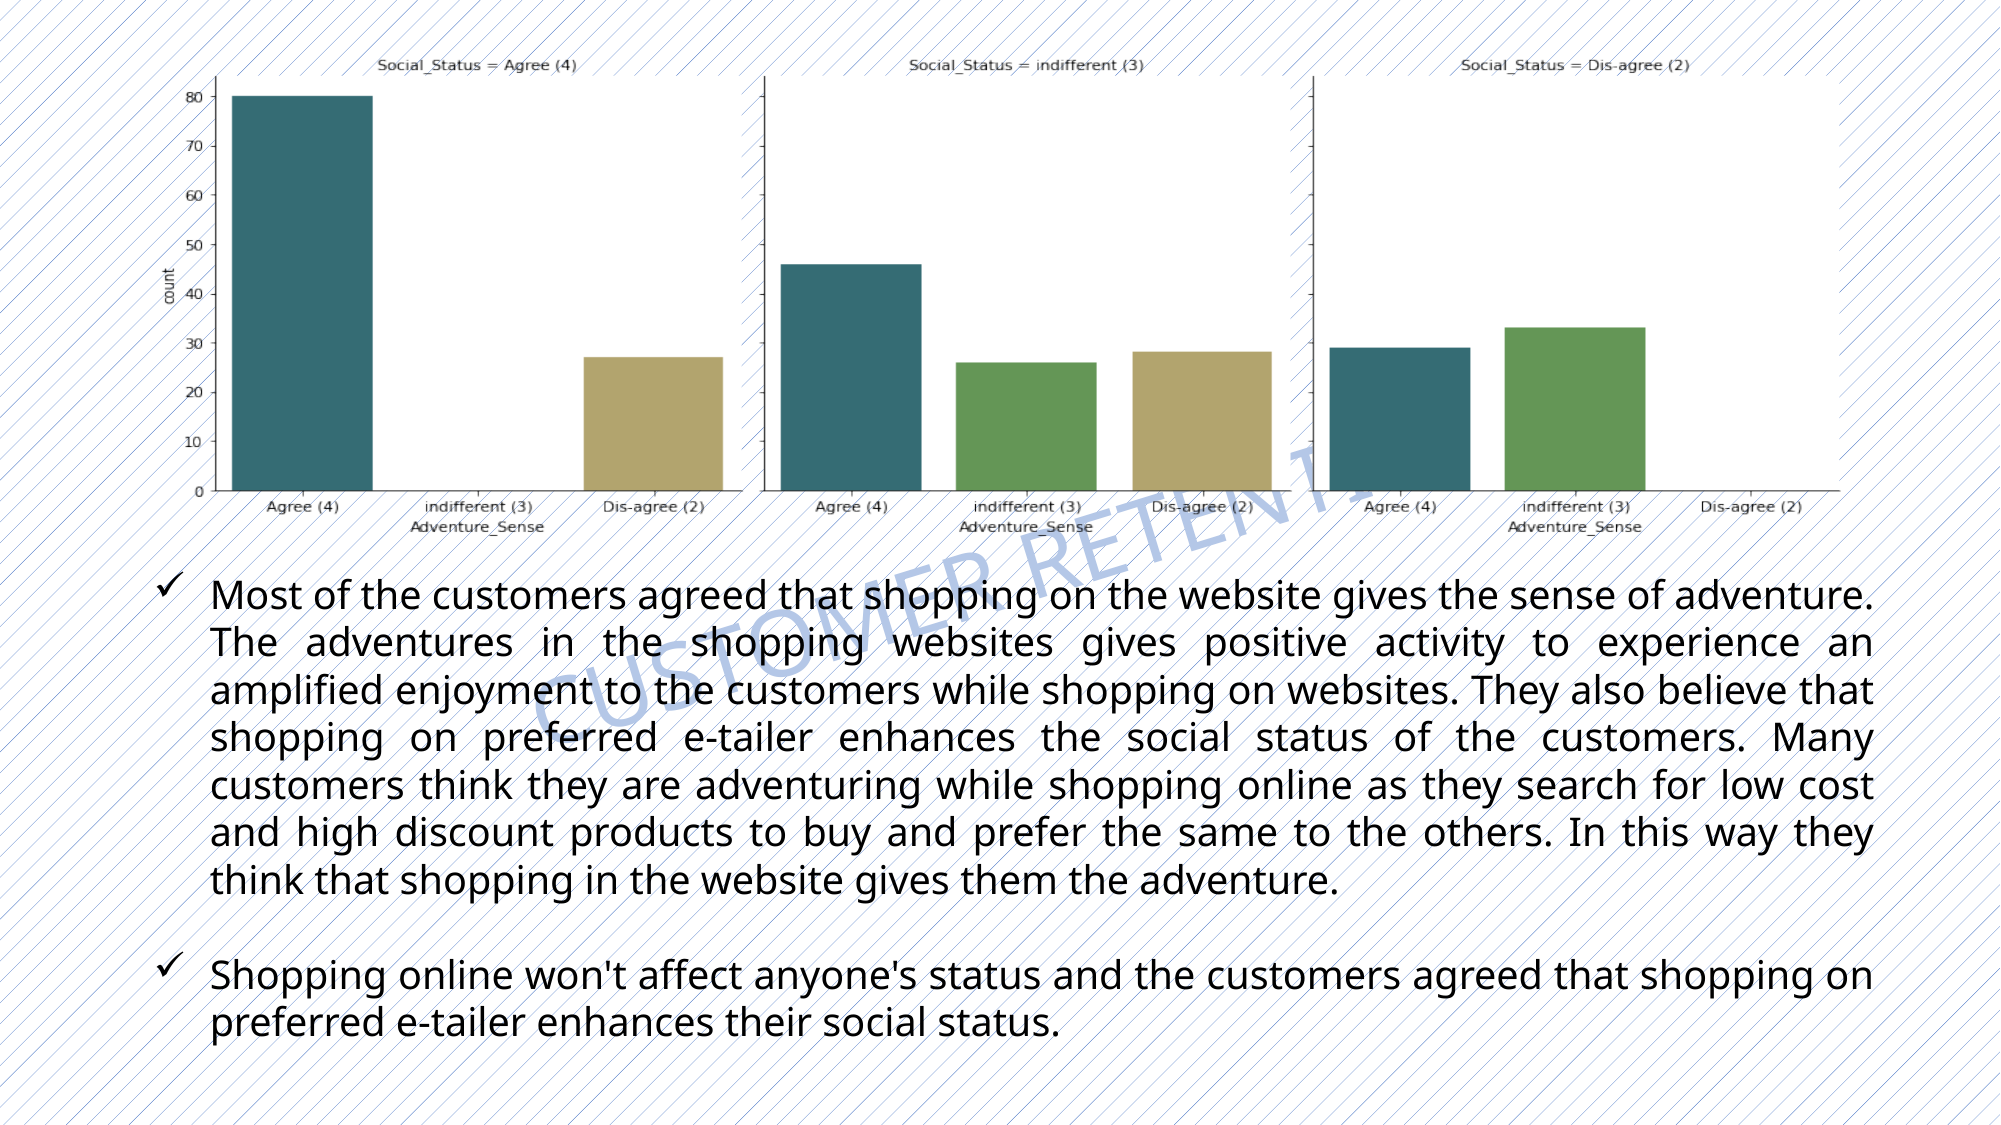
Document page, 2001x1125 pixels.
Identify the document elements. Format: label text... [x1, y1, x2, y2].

text_box Most of the customers agreed that shopping on the website gives the sense of adventure. The adventures in the shopping websites gives positive activity to experience an amplified enjoyment to the customers while shopping on websites. They also believe that shopping on preferred e-tailer enhances the social status of the customers. Many customers think they are adventuring while shopping online as they search for low cost and high discount products to buy and prefer the same to the others. In this way they think that shopping in the website gives them the adventure. Shopping online won't affect anyone's status and the customers agreed that shopping on preferred e-tailer enhances their social status. [138, 562, 1891, 1052]
picture [151, 49, 1849, 543]
